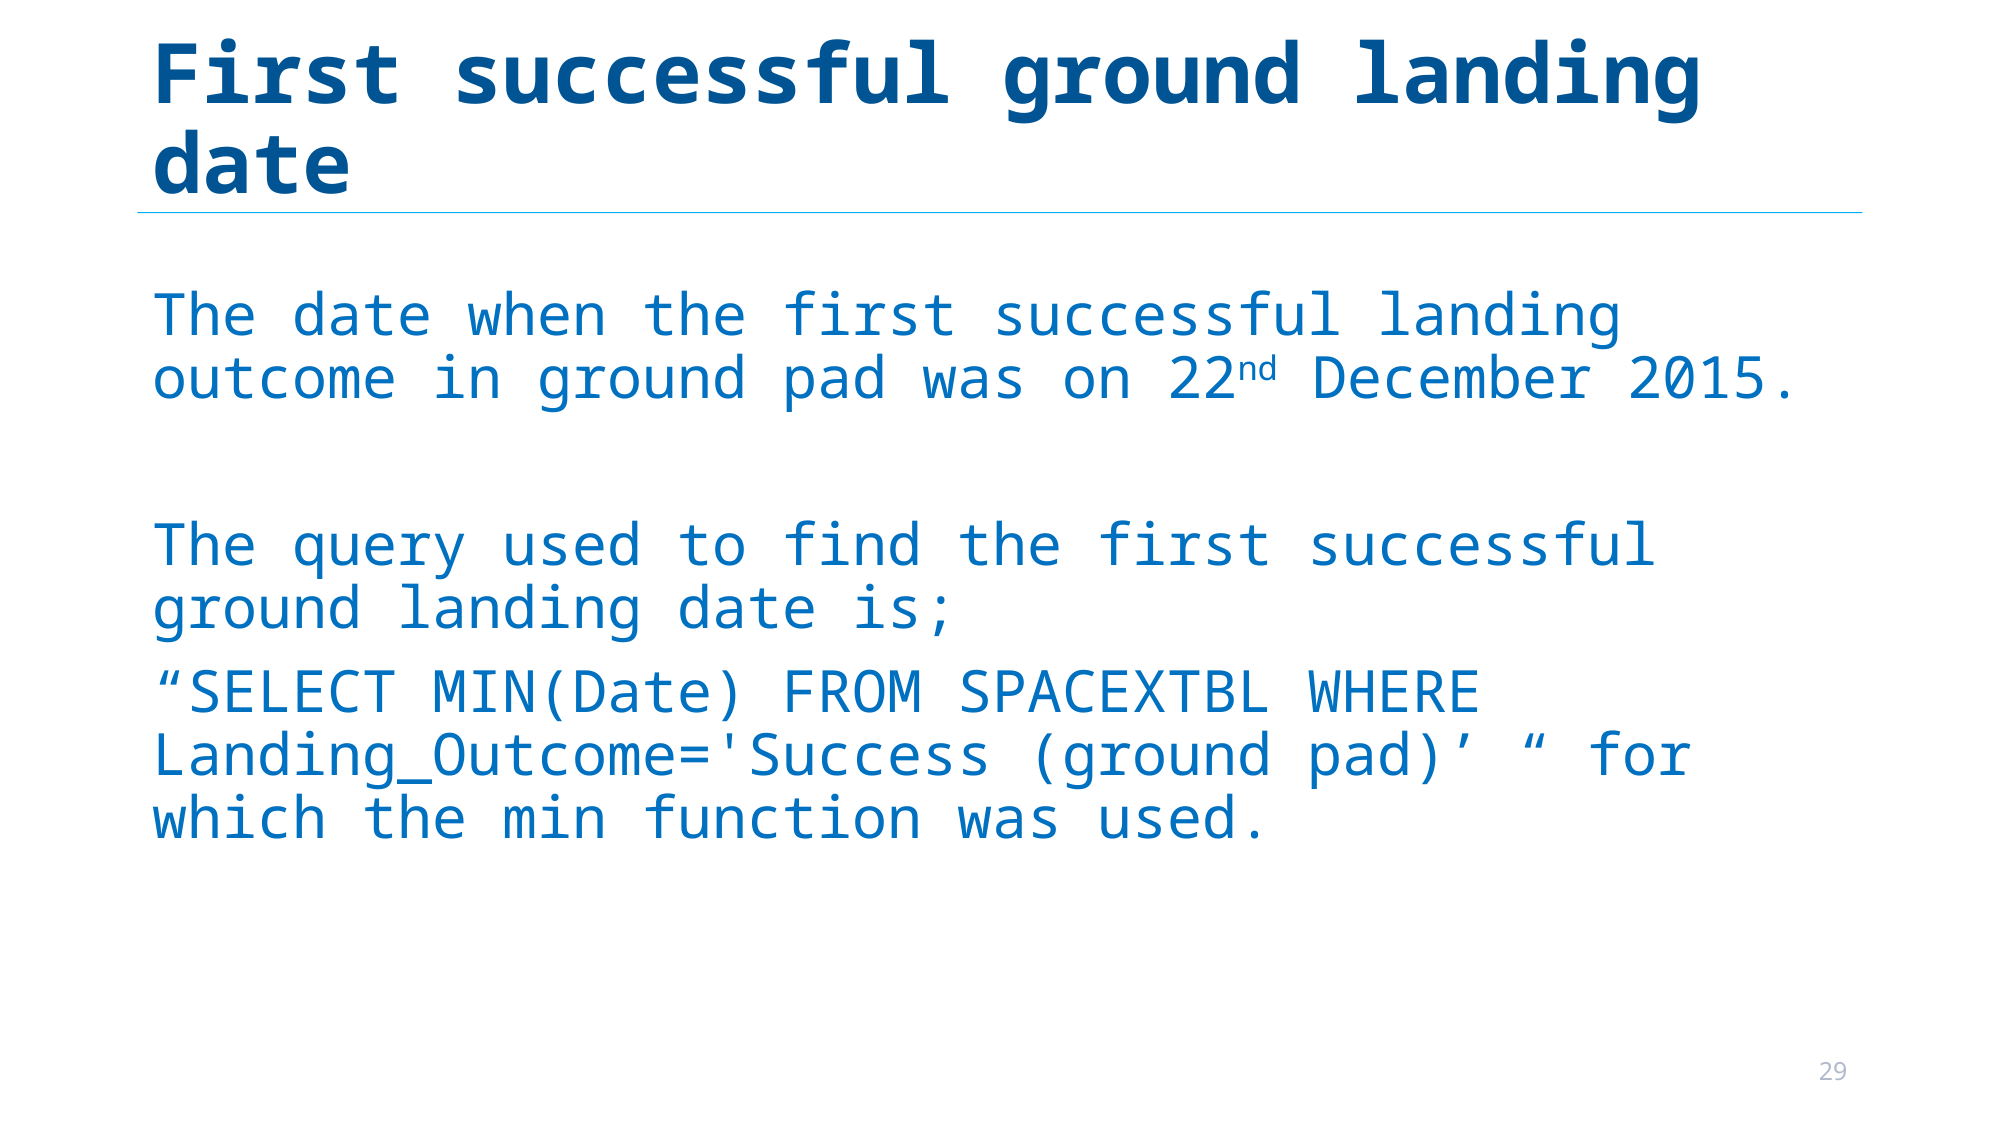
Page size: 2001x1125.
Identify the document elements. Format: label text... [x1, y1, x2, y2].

slide_number 29 [1412, 1042, 1863, 1103]
list The date when the first successful landing outcome in ground pad was on 22nd December 2015. The query used to find the first successful ground landing date is; “SELECT MIN(Date) FROM SPACEXTBL WHERE Landing_Outcome='Success (ground pad)’ “ for which the min function was used. [137, 277, 1863, 992]
title First successful ground landing date [137, 13, 1863, 231]
